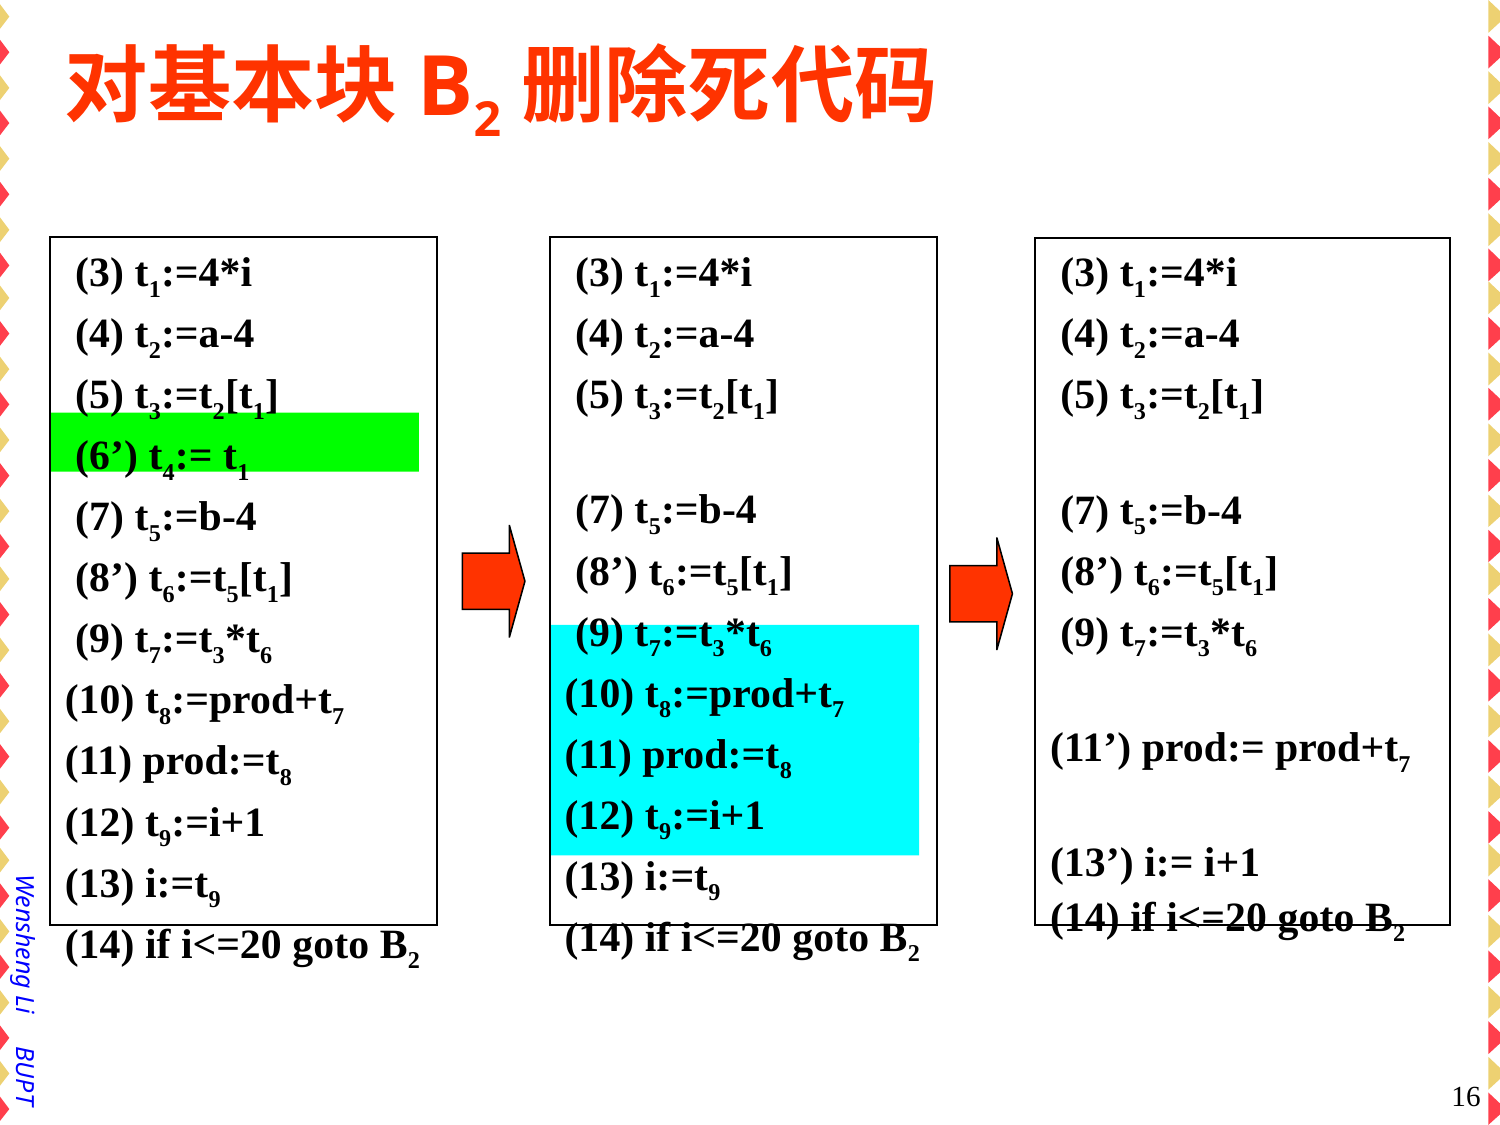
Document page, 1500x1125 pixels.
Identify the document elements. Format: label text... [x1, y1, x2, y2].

text_box 对基本块B2删除死代码 [49, 24, 1463, 163]
slide_number 16 [1370, 1069, 1496, 1124]
text_box (3) t1:=4*i (4) t2:=a-4 (5) t3:=t2[t1] (7) t5:=b-4 (8’) t6:=t5[t1] (9) t7:=t3*t6 (11’) prod:= prod+t7 (13’) i:= i+1 (14) if i<=20 goto B2 [1035, 237, 1450, 925]
text_box (3) t1:=4*i (4) t2:=a-4 (5) t3:=t2[t1] (7) t5:=b-4 (8’) t6:=t5[t1] (9) t7:=t3*t6 (10) t8:=prod+t7 (11) prod:=t8 (12) t9:=i+1 (13) i:=t9 (14) if i<=20 goto B2 [549, 237, 938, 925]
text_box (3) t1:=4*i (4) t2:=a-4 (5) t3:=t2[t1] (6’) t4:= t1 (7) t5:=b-4 (8’) t6:=t5[t1] (9) t7:=t3*t6 (10) t8:=prod+t7 (11) prod:=t8 (12) t9:=i+1 (13) i:=t9 (14) if i<=20 goto B2 [49, 237, 438, 925]
text_box [462, 525, 525, 638]
text_box [949, 537, 1013, 651]
